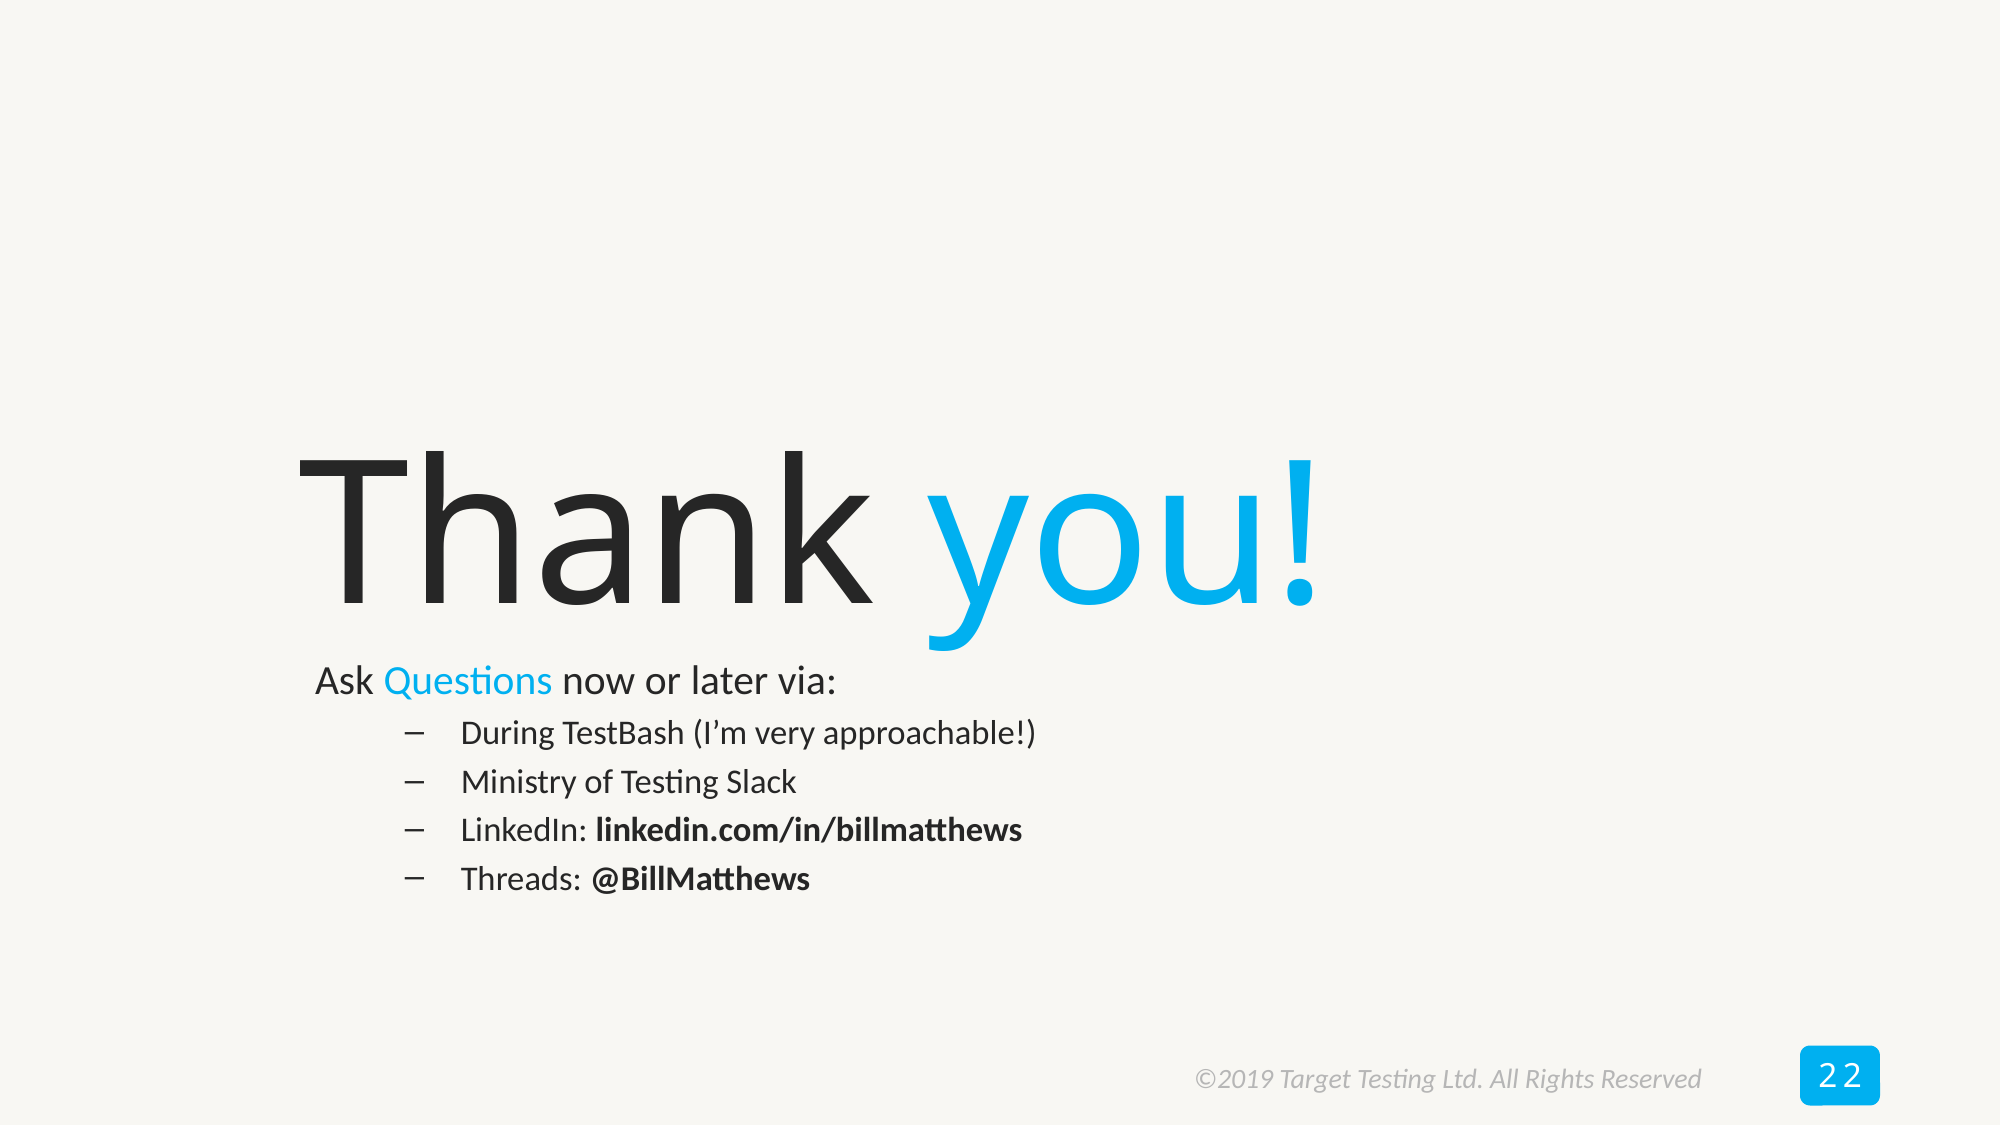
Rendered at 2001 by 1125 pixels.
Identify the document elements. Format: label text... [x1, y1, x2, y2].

slide_number 22 [1800, 1045, 1881, 1106]
footer ©2019 Target Testing Ltd. All Rights Reserved [849, 1052, 1717, 1102]
list Thank you! [283, 395, 1717, 638]
list Ask Questions now or later via: During TestBash (I’m very approachable!) Ministry of Testing Slack LinkedIn: linkedin.com/in/billmatthews Threads: @BillMatthews [300, 645, 1850, 906]
